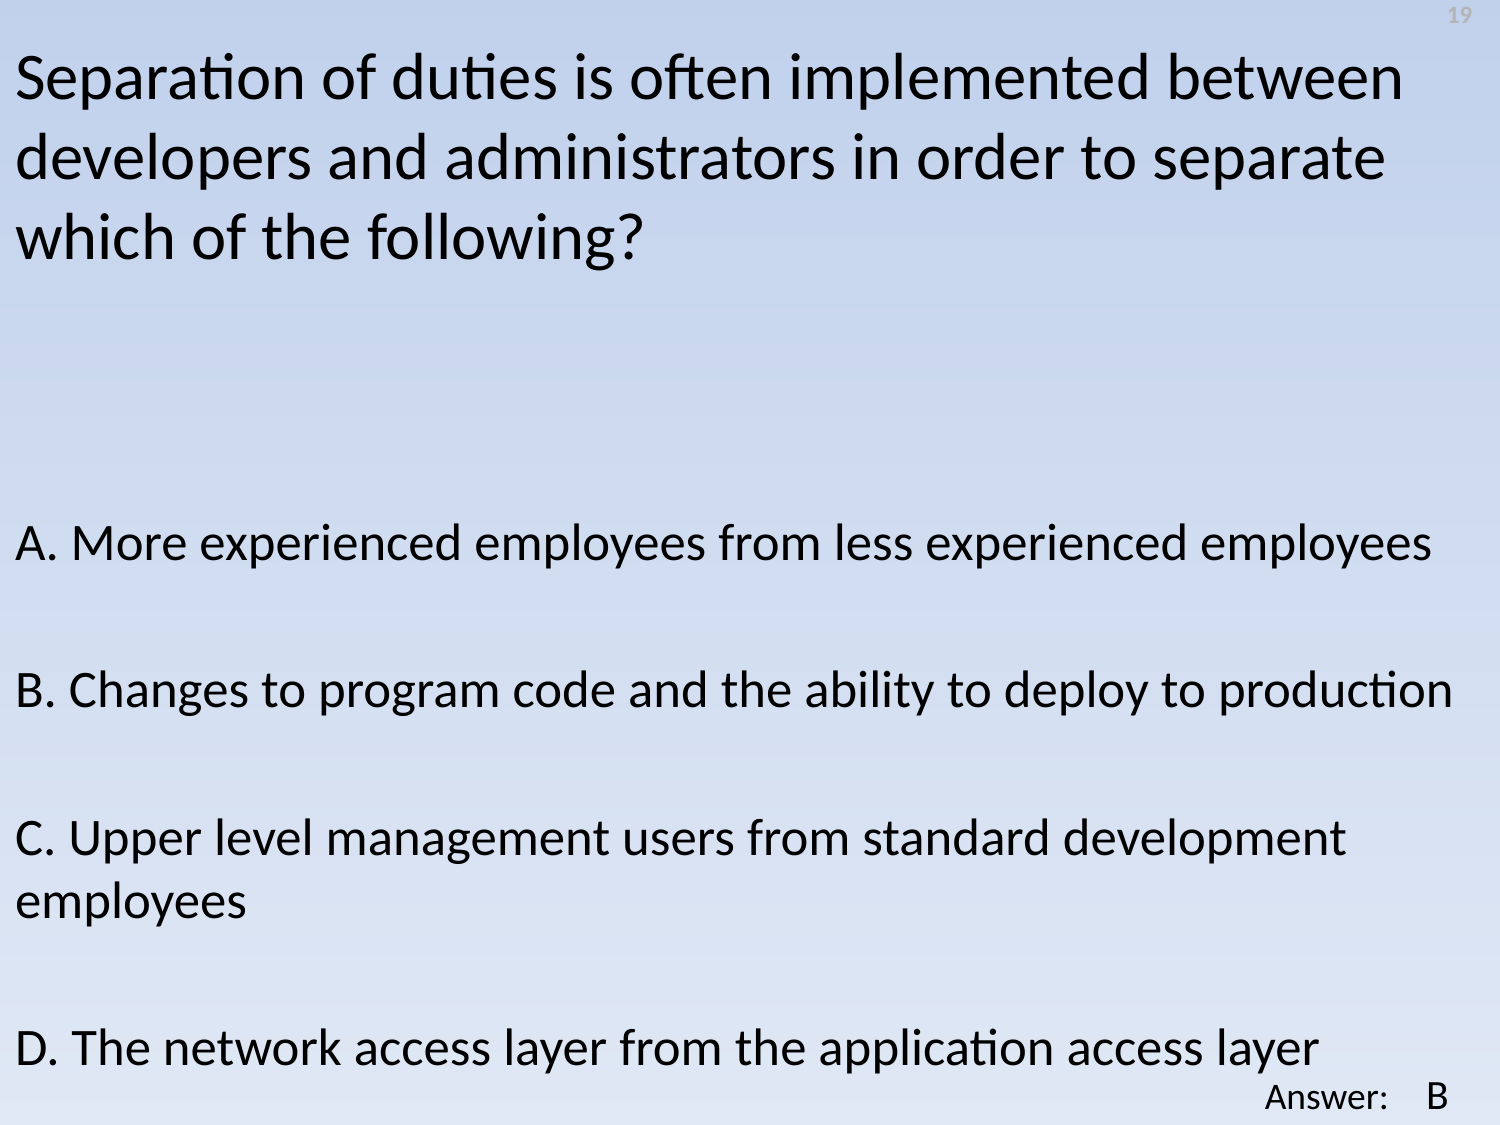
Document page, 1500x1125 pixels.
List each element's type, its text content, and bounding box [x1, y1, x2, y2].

list Separation of duties is often implemented between developers and administrators in order to separate which of the following? [0, 24, 1500, 500]
slide_number 19 [1412, 0, 1488, 28]
list A. More experienced employees from less experienced employees B. Changes to program code and the ability to deploy to production C. Upper level management users from standard development employees D. The network access layer from the application access layer [0, 500, 1500, 1125]
list B [1374, 1060, 1500, 1123]
